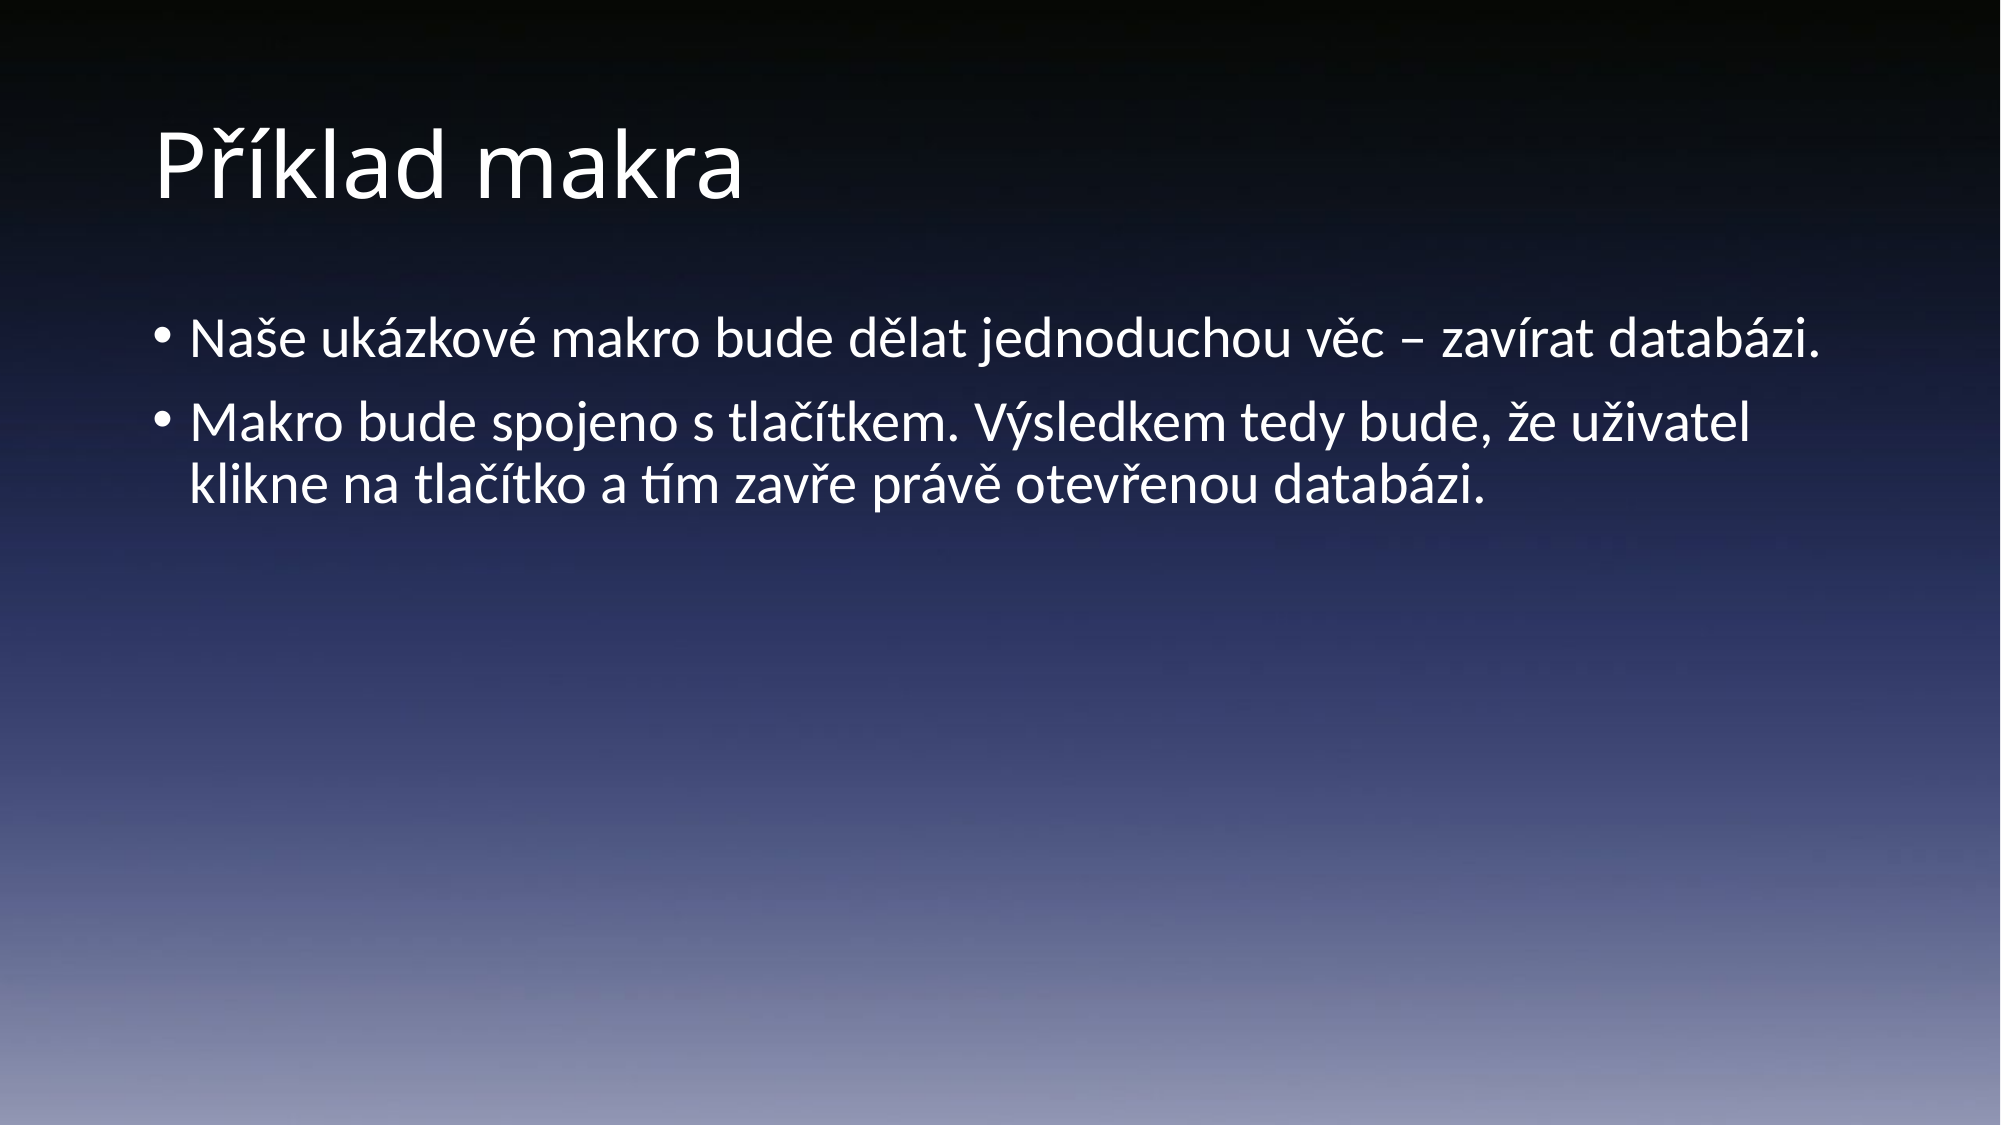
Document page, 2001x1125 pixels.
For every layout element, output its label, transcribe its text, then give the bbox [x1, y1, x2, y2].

picture [0, 0, 2001, 1125]
list Naše ukázkové makro bude dělat jednoduchou věc – zavírat databázi. Makro bude spojeno s tlačítkem. Výsledkem tedy bude, že uživatel klikne na tlačítko a tím zavře právě otevřenou databázi. [137, 299, 1863, 1103]
title Příklad makra [137, 59, 1863, 278]
